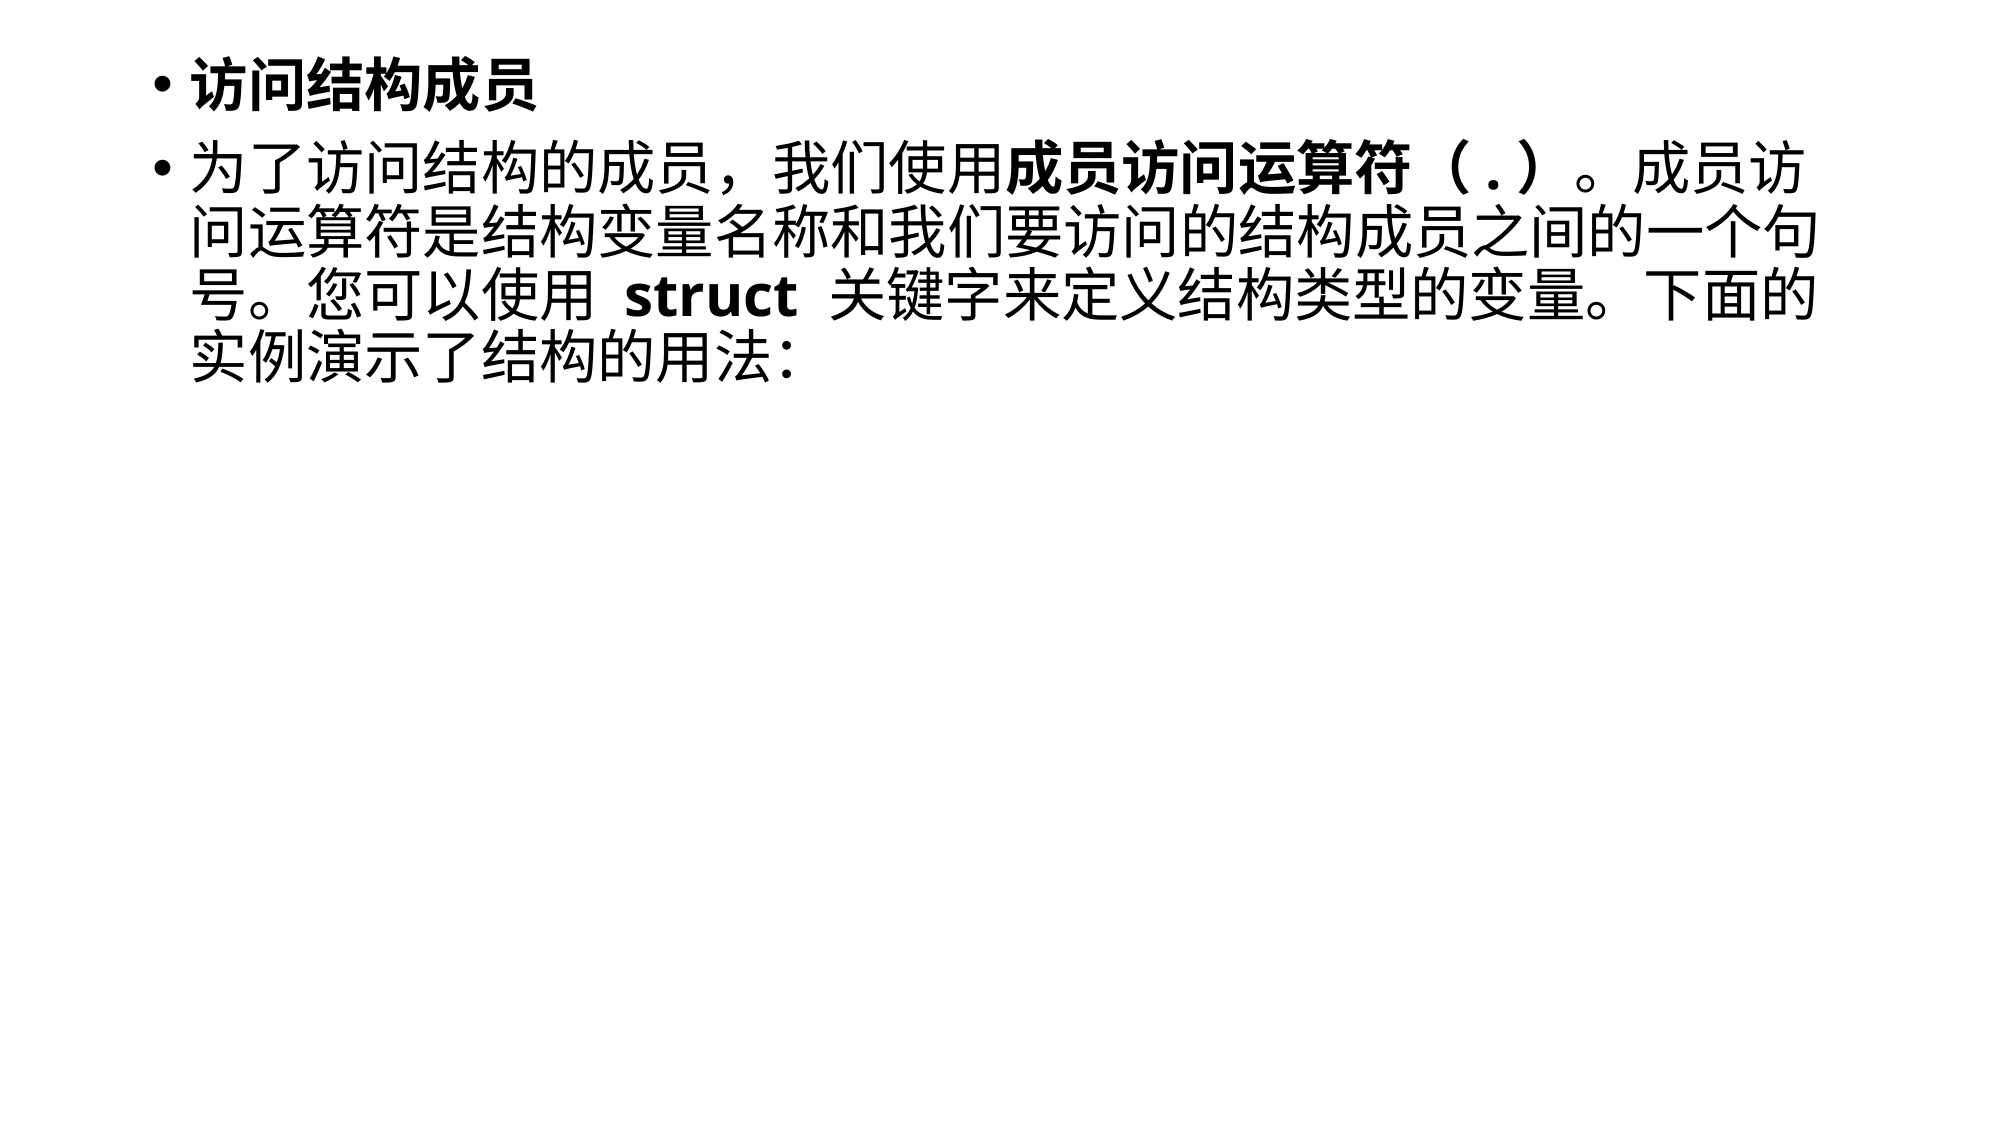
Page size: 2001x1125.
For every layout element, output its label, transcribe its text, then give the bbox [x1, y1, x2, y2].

list 访问结构成员 为了访问结构的成员，我们使用成员访问运算符（.）。成员访问运算符是结构变量名称和我们要访问的结构成员之间的一个句号。您可以使用 struct 关键字来定义结构类型的变量。下面的实例演示了结构的用法： [137, 48, 1863, 763]
